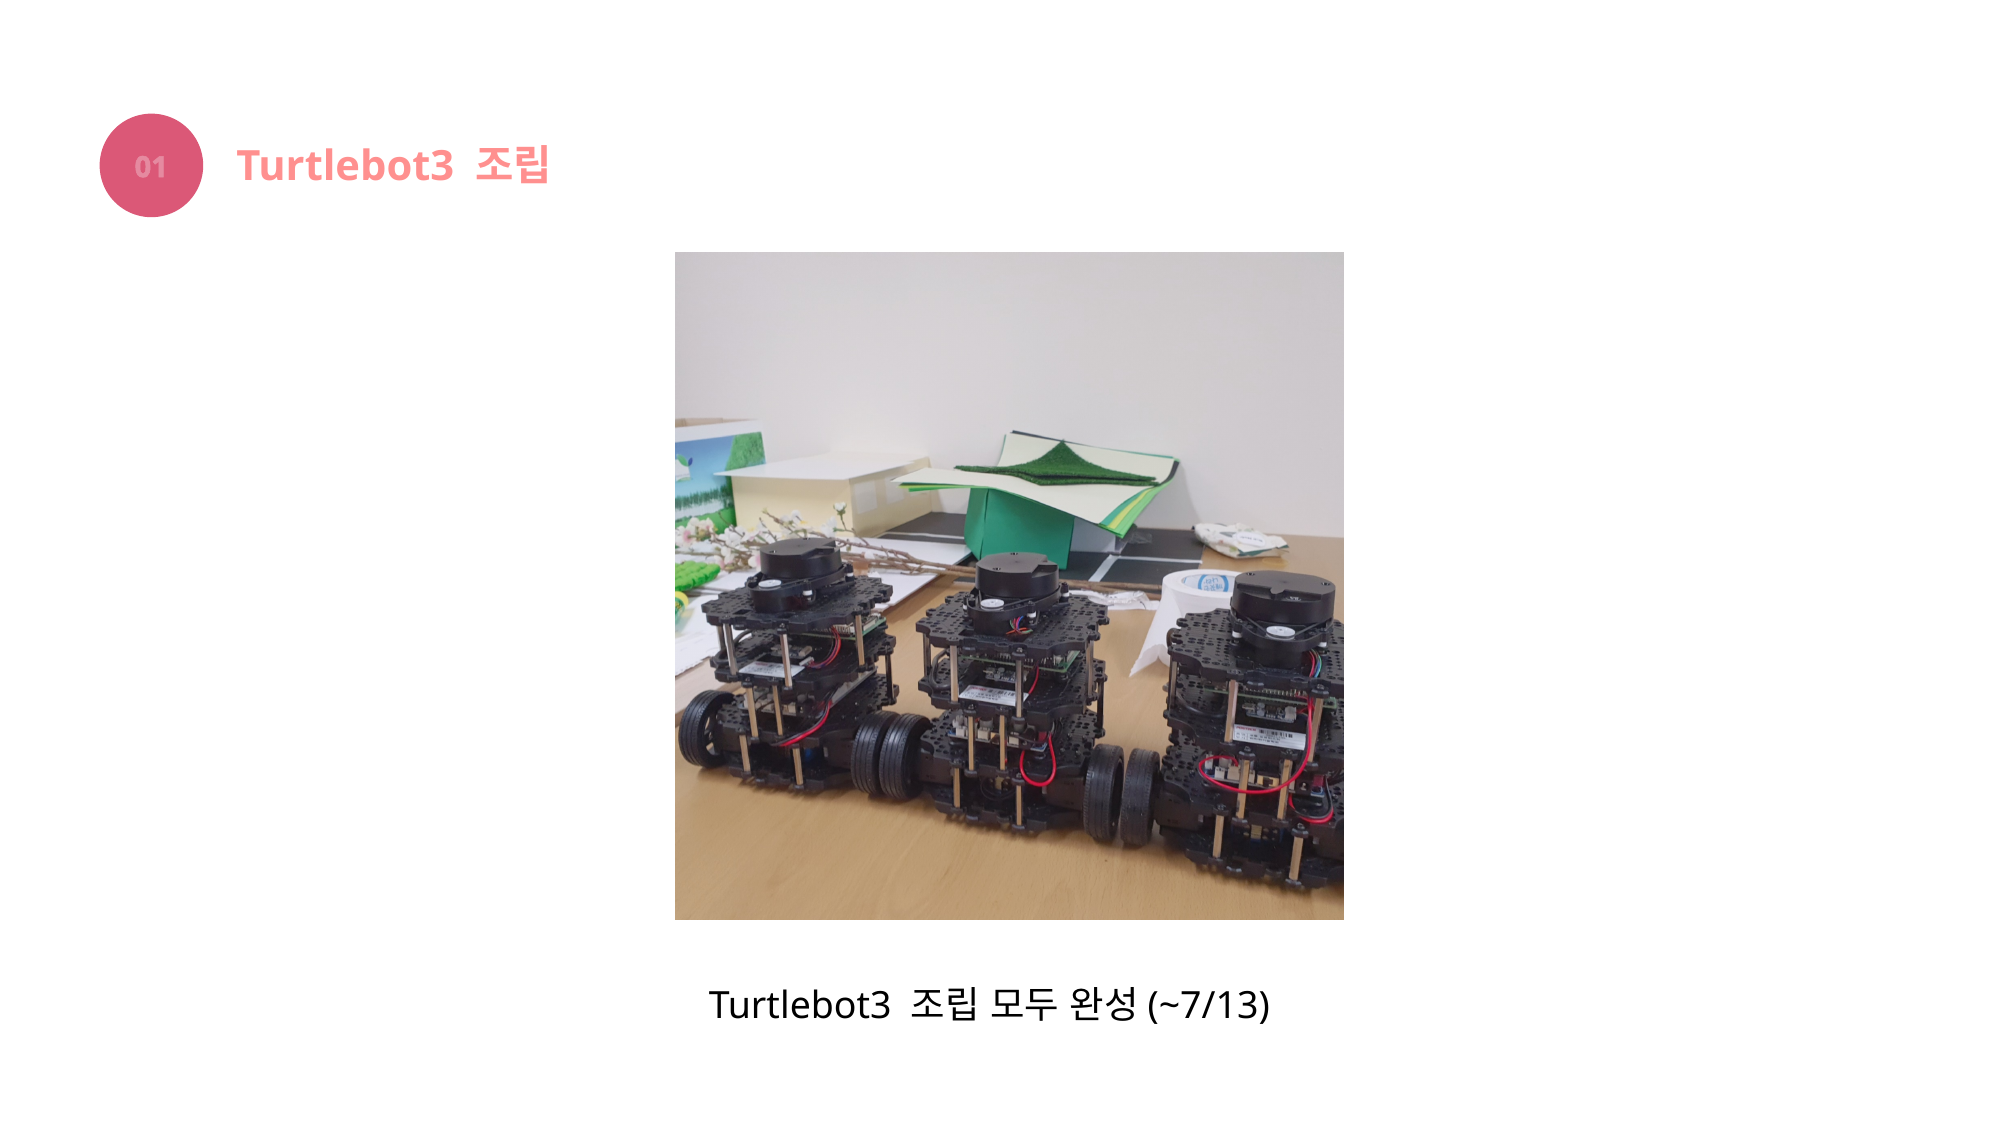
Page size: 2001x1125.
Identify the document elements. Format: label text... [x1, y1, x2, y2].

text_box 01 [98, 112, 205, 219]
text_box Turtlebot3 조립 [218, 131, 570, 197]
picture [675, 252, 1344, 920]
text_box Turtlebot3 조립 모두 완성(~7/13) [694, 973, 1344, 1034]
